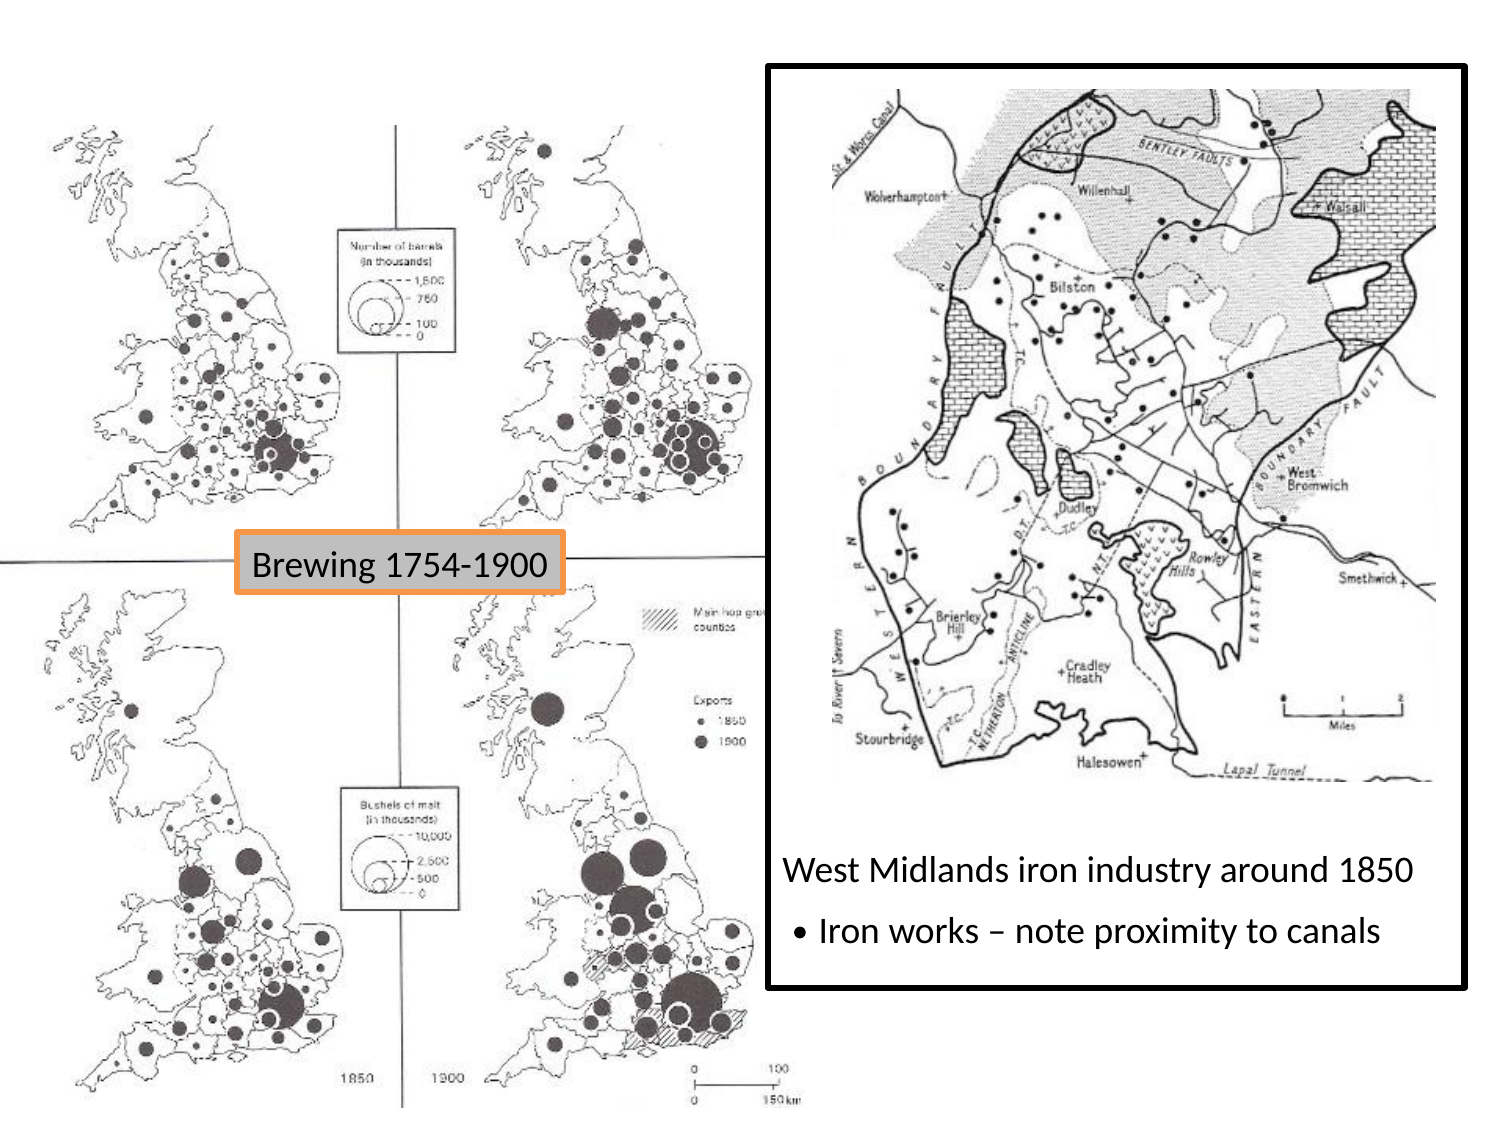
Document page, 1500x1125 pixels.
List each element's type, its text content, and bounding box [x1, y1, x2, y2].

text_box Iron works – note proximity to canals [808, 898, 1465, 959]
picture [0, 125, 804, 1109]
picture [832, 89, 1436, 782]
text_box [766, 64, 1467, 990]
text_box West Midlands iron industry around 1850 [808, 837, 1465, 898]
